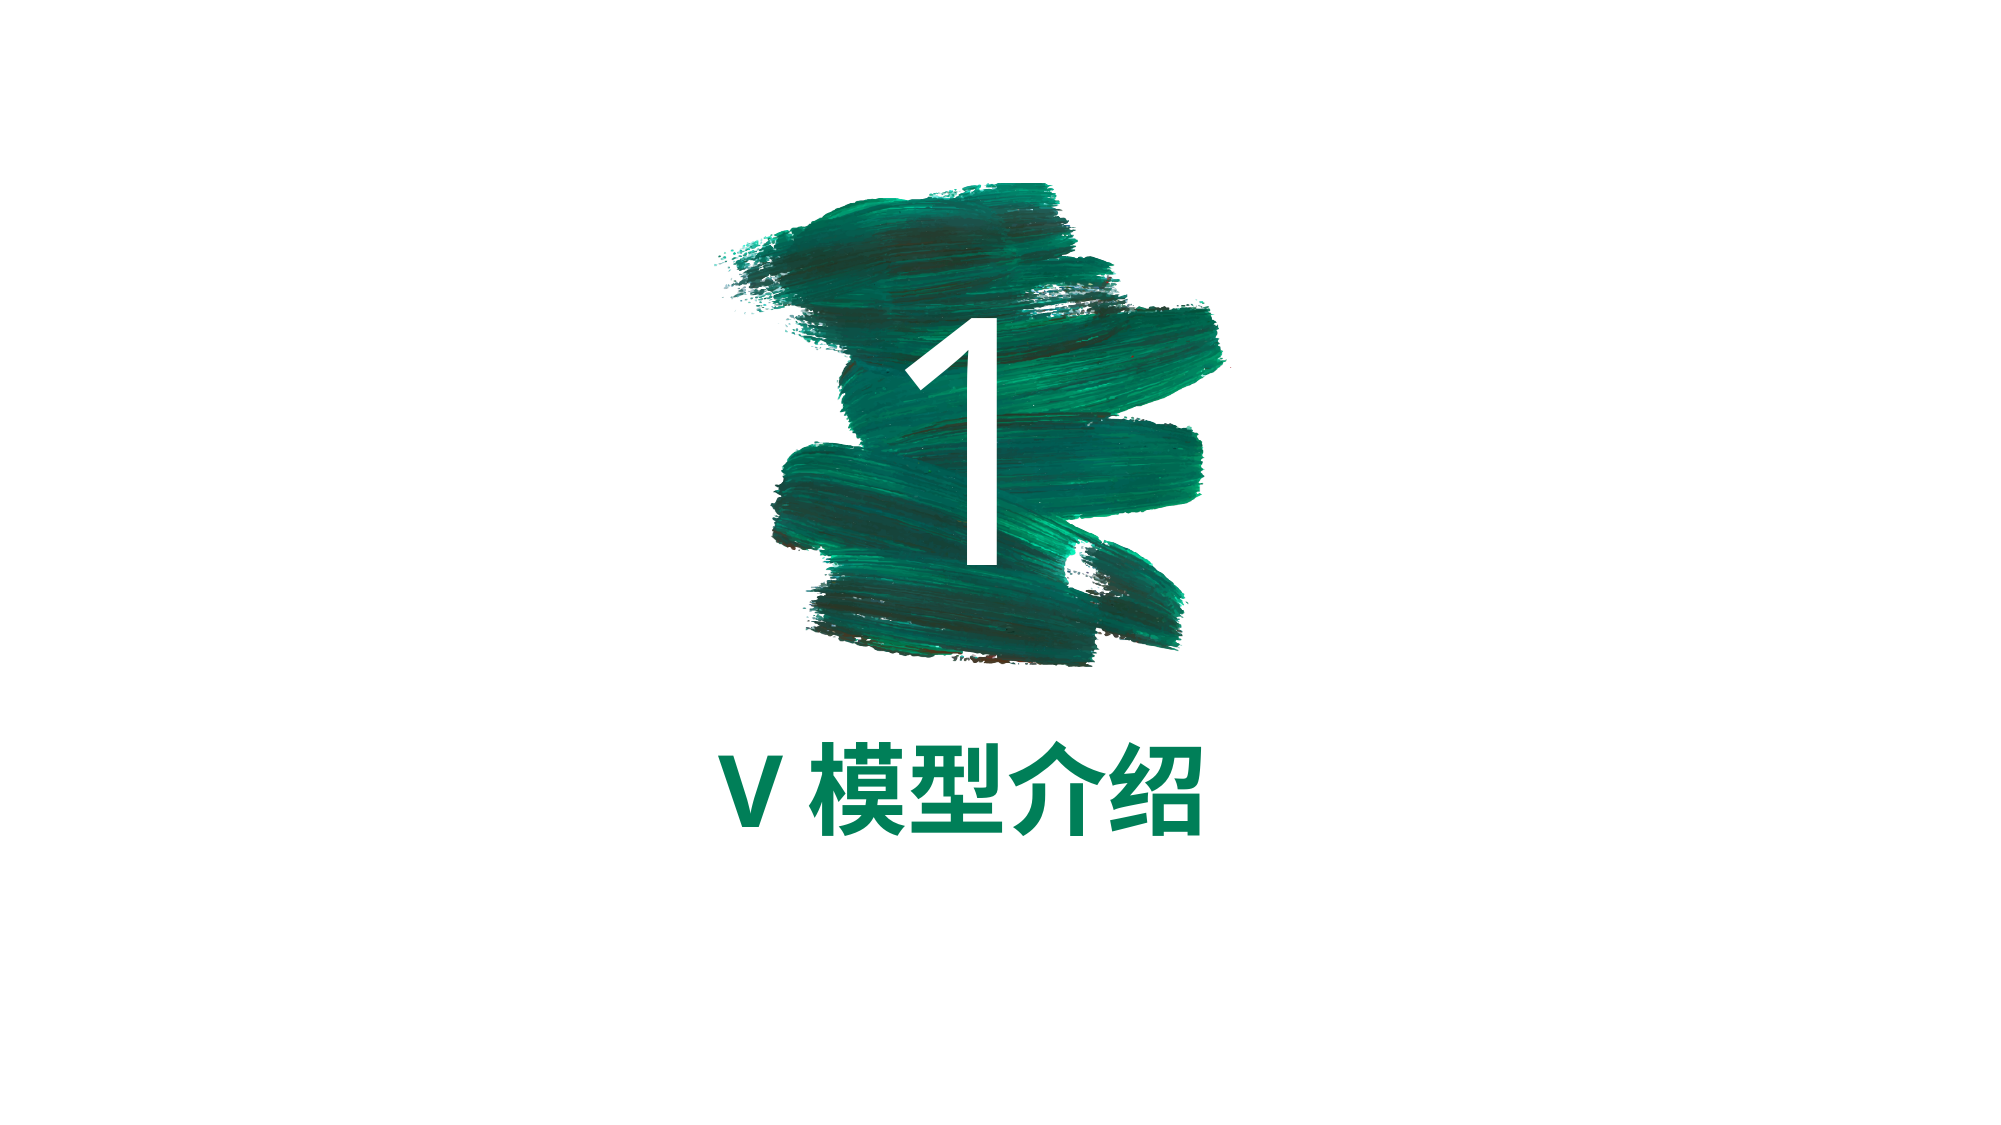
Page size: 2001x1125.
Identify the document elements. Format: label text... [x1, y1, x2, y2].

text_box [714, 182, 1233, 667]
text_box V模型介绍 [703, 720, 1292, 855]
